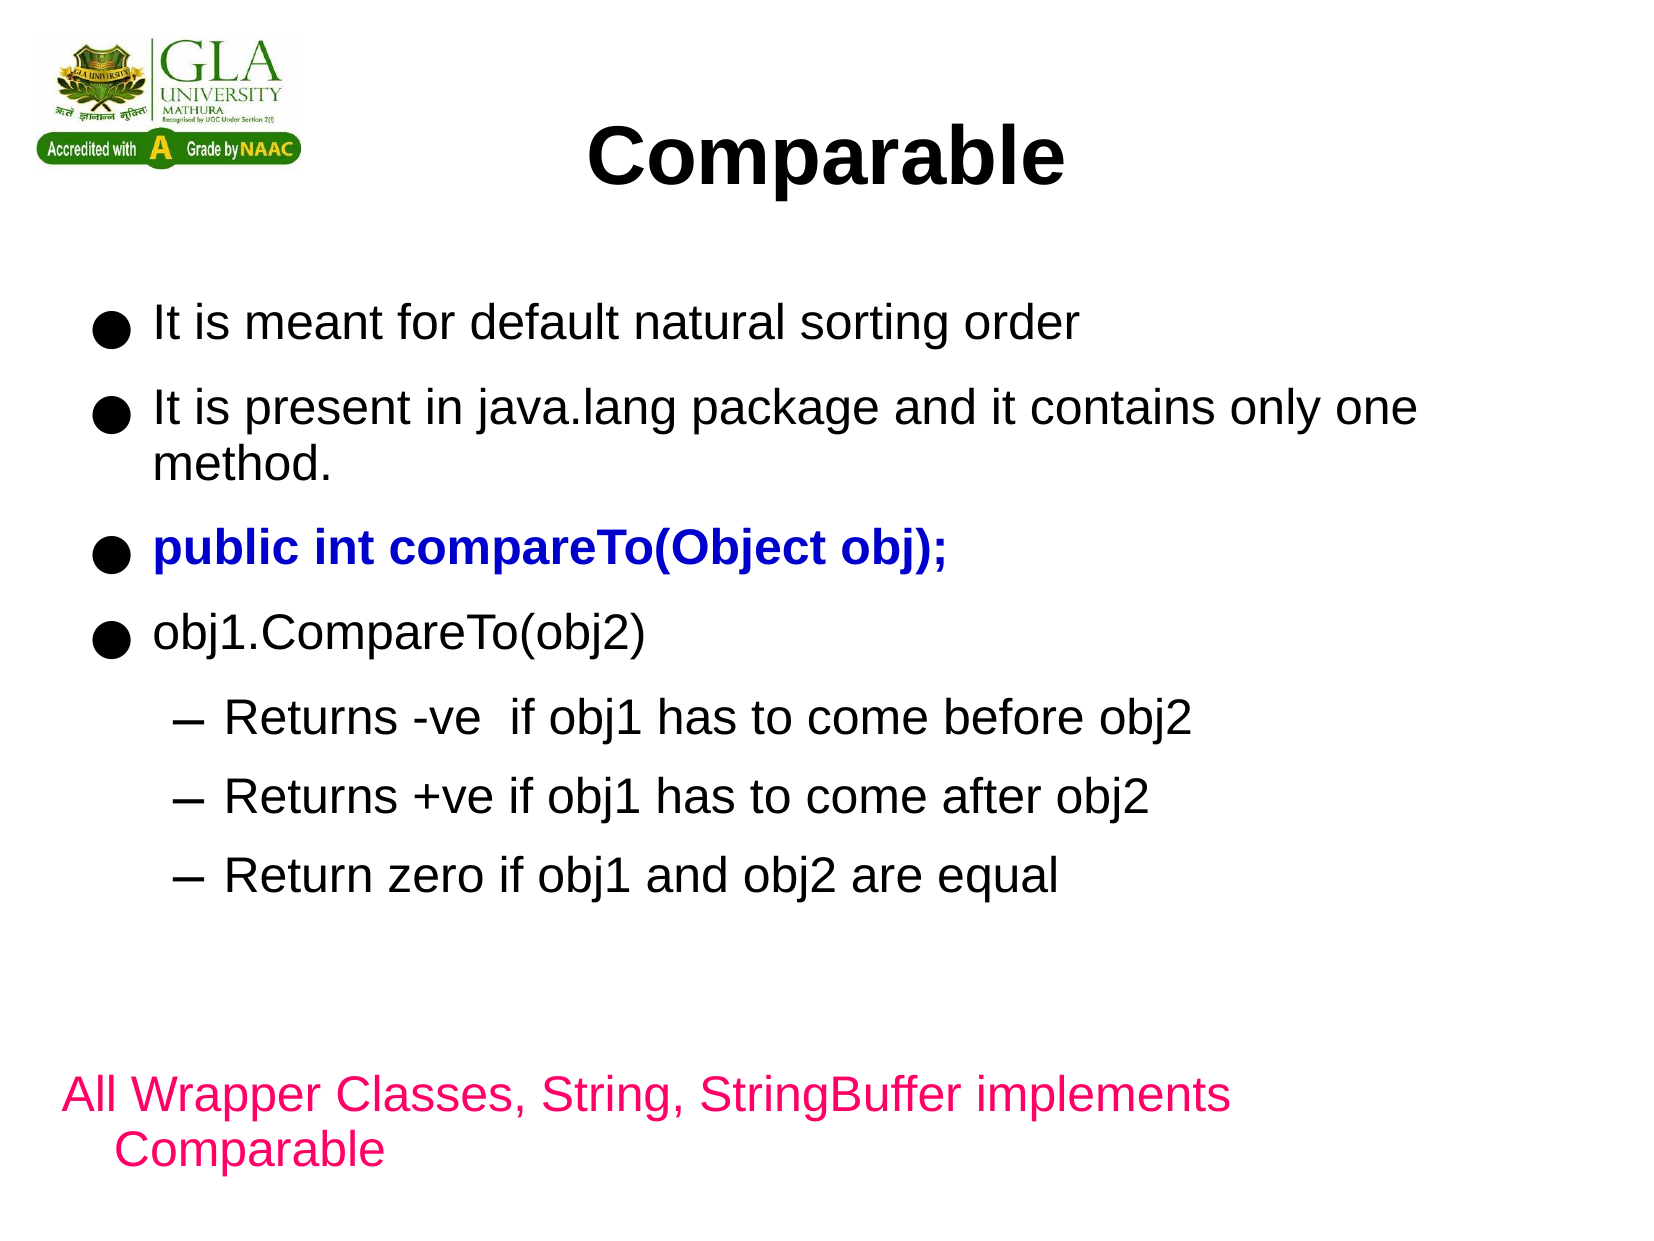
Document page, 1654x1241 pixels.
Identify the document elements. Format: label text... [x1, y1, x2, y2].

text_box All Wrapper Classes, String, StringBuffer implements Comparable [43, 1062, 1382, 1232]
title Comparable [82, 49, 1571, 257]
picture [34, 34, 302, 172]
list It is meant for default natural sorting order It is present in java.lang package and it contains only one method. public int compareTo(Object obj); obj1.CompareTo(obj2) Returns -ve if obj1 has to come before obj2 Returns +ve if obj1 has to come after obj2 Return zero if obj1 and obj2 are equal [82, 290, 1571, 1109]
